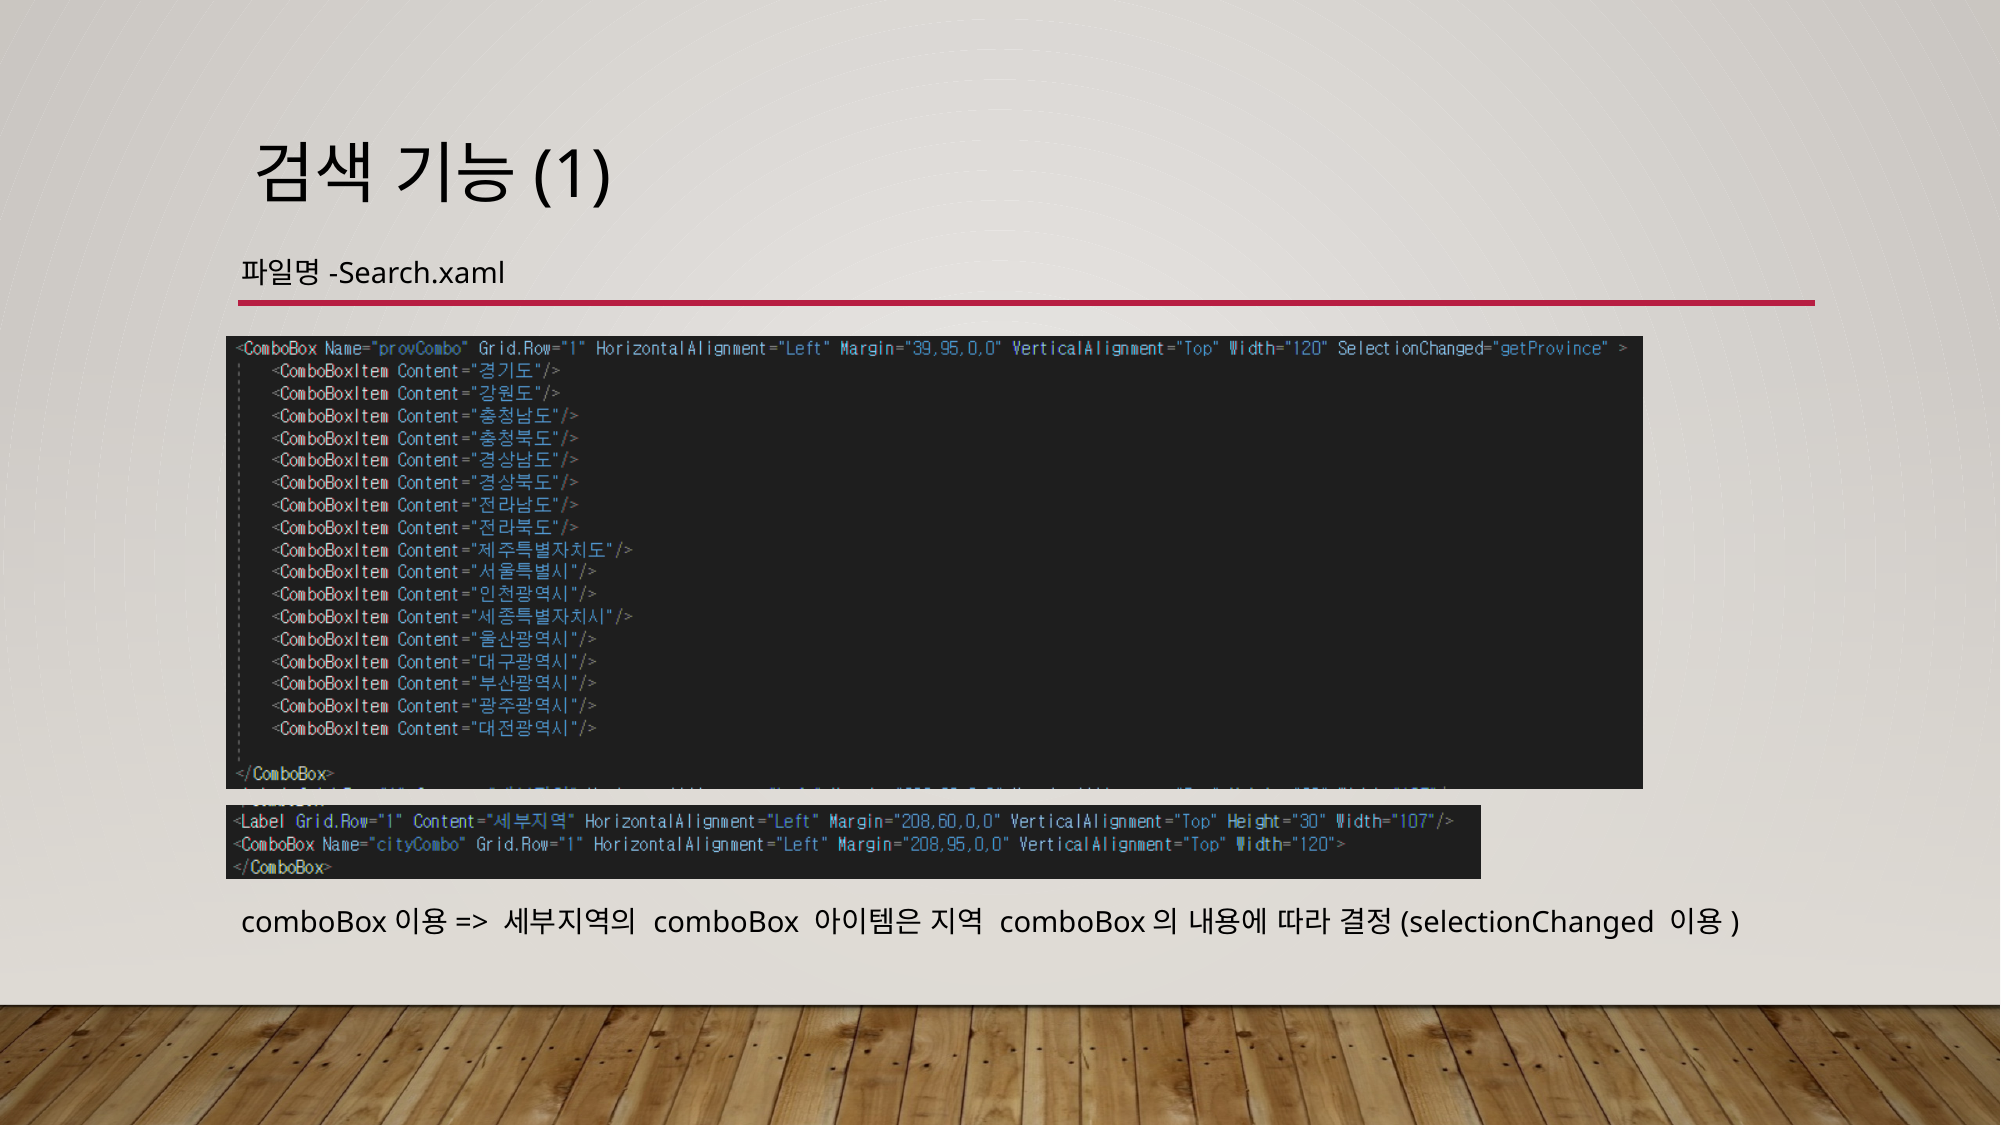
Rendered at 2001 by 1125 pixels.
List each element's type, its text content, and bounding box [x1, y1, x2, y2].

picture [225, 805, 1481, 879]
title 검색 기능(1) [238, 131, 1814, 305]
picture [225, 336, 1643, 789]
text_box comboBox이용=> 세부지역의 comboBox 아이템은 지역 comboBox의 내용에 따라 결정(selectionChanged 이용) [226, 896, 1814, 946]
text_box 파일명-Search.xaml [226, 246, 910, 297]
picture [0, 1005, 2000, 1125]
